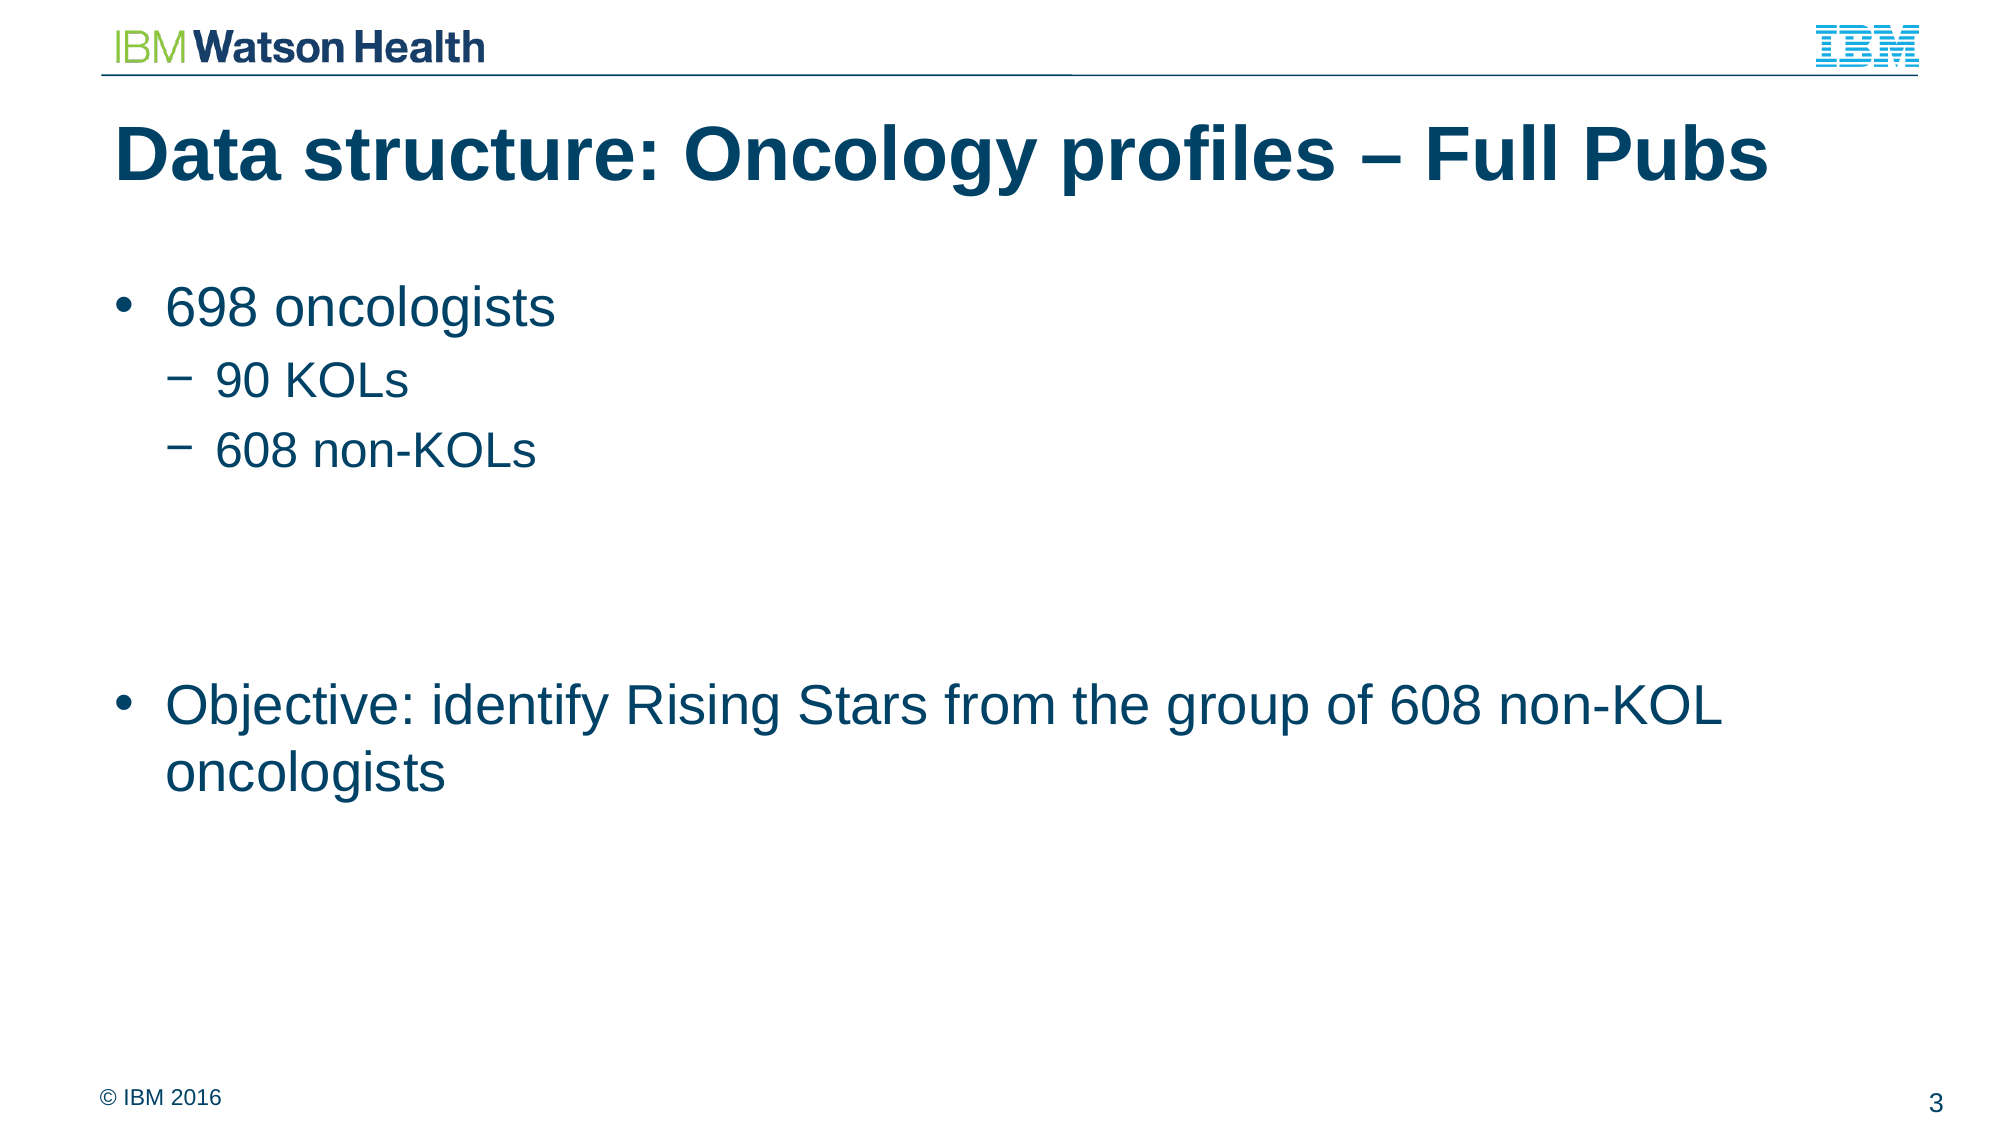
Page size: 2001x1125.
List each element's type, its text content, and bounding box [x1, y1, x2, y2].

list 698 oncologists 90 KOLs 608 non-KOLs Objective: identify Rising Stars from the group of 608 non-KOL oncologists [99, 262, 1900, 1013]
picture [1816, 25, 1919, 67]
title Data structure: Oncology profiles – Full Pubs [99, 96, 1900, 196]
picture [116, 30, 484, 63]
